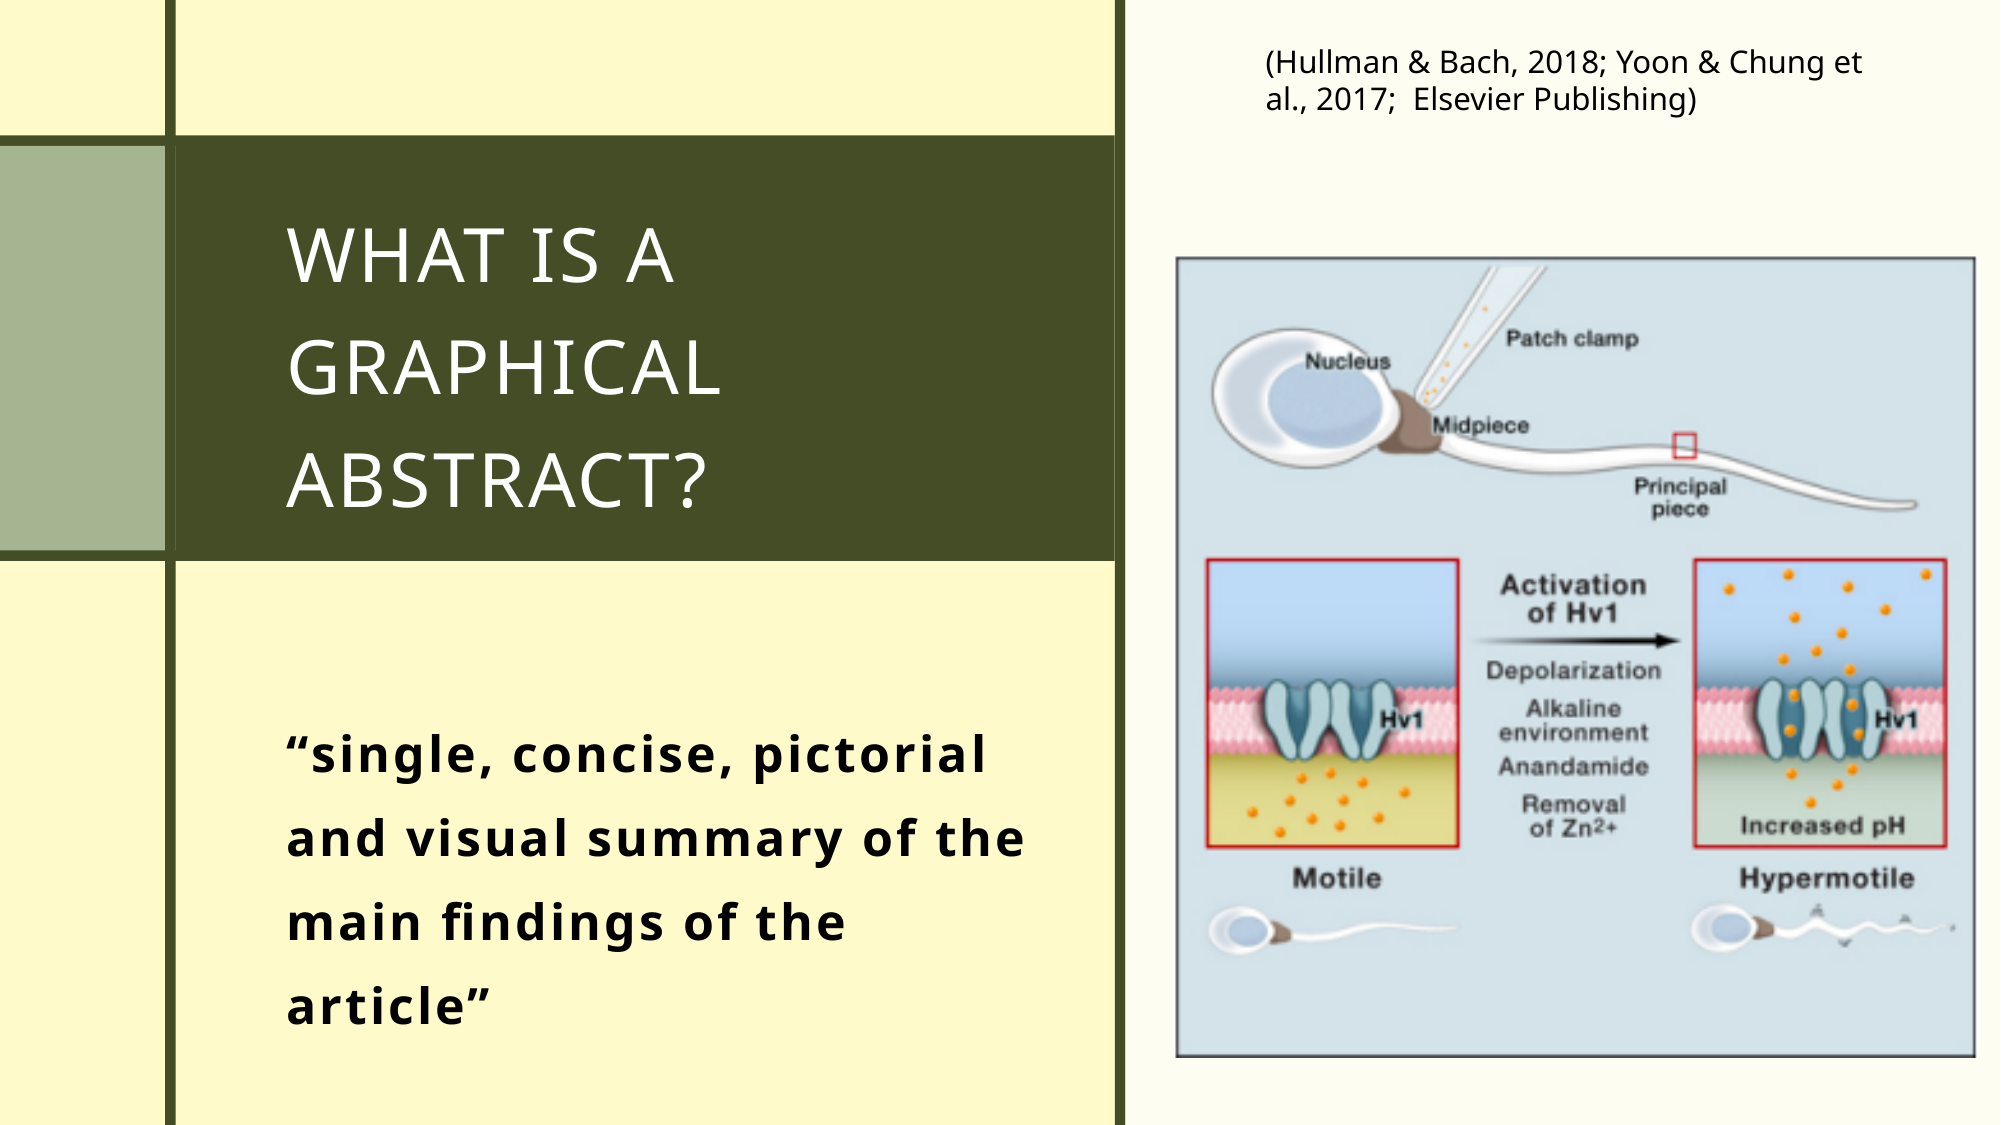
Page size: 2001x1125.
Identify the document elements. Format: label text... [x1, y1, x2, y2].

title What is a Graphical abstract? [268, 173, 1047, 530]
text_box [0, 562, 164, 1125]
text_box [0, 145, 164, 551]
text_box [177, 0, 1114, 134]
text_box [177, 134, 1114, 562]
text_box [0, 134, 164, 145]
text_box [164, 0, 177, 1125]
text_box [0, 0, 164, 134]
text_box [0, 551, 164, 562]
list “single, concise, pictorial and visual summary of the main findings of the article” [268, 680, 1056, 945]
text_box [1114, 0, 1124, 1125]
text_box [177, 562, 1114, 1125]
text_box (Hullman & Bach, 2018; Yoon & Chung et al., 2017; Elsevier Publishing) [1250, 34, 1912, 125]
picture [1174, 255, 1979, 1058]
text_box [1124, 0, 2000, 1125]
